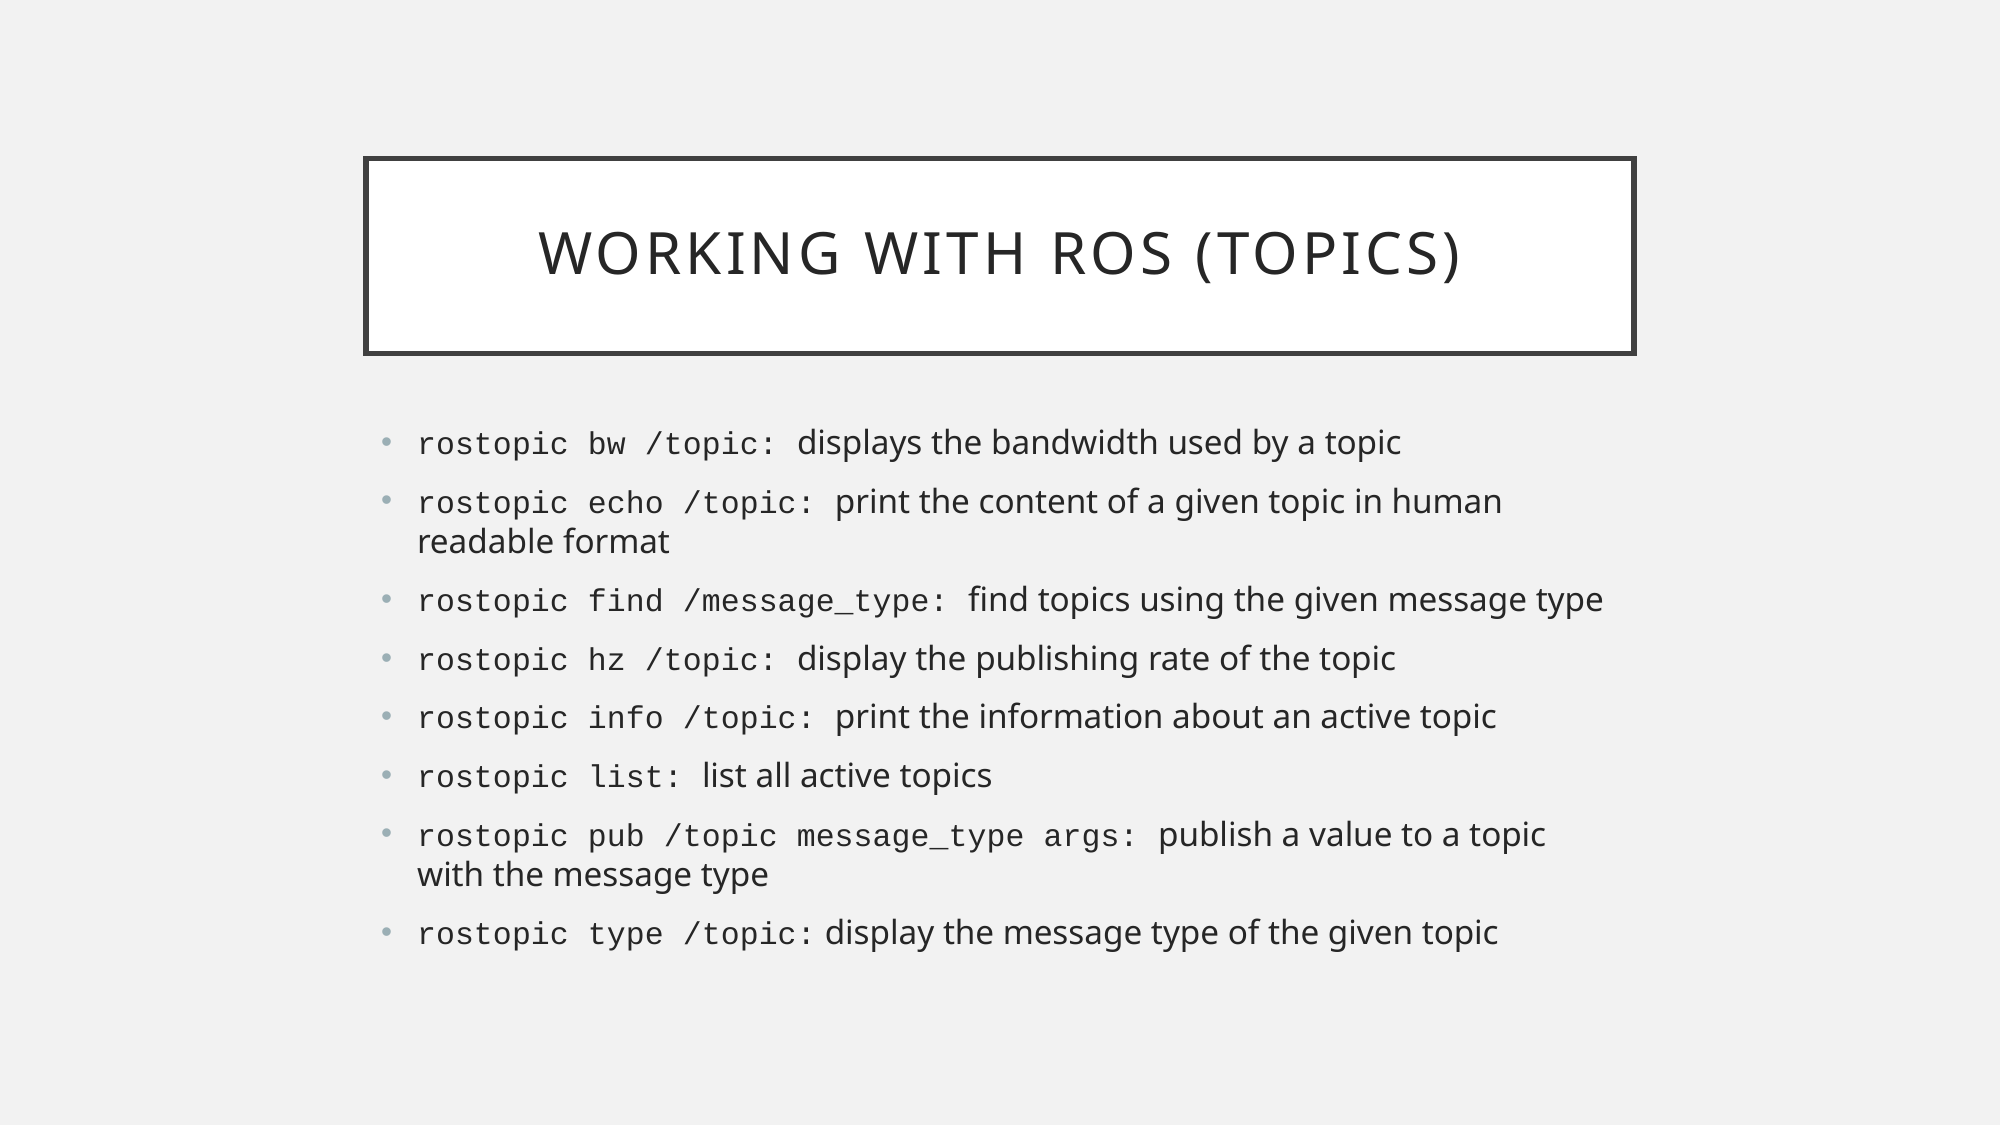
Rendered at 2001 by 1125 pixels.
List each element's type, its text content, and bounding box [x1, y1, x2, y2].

title Working with ros (topics) [363, 156, 1637, 356]
list rostopic bw /topic: displays the bandwidth used by a topic rostopic echo /topic: print the content of a given topic in human readable format rostopic find /message_type: find topics using the given message type rostopic hz /topic: display the publishing rate of the topic rostopic info /topic: print the information about an active topic rostopic list: list all active topics rostopic pub /topic message_type args: publish a value to a topic with the message type rostopic type /topic: display the message type of the given topic [366, 413, 1634, 967]
